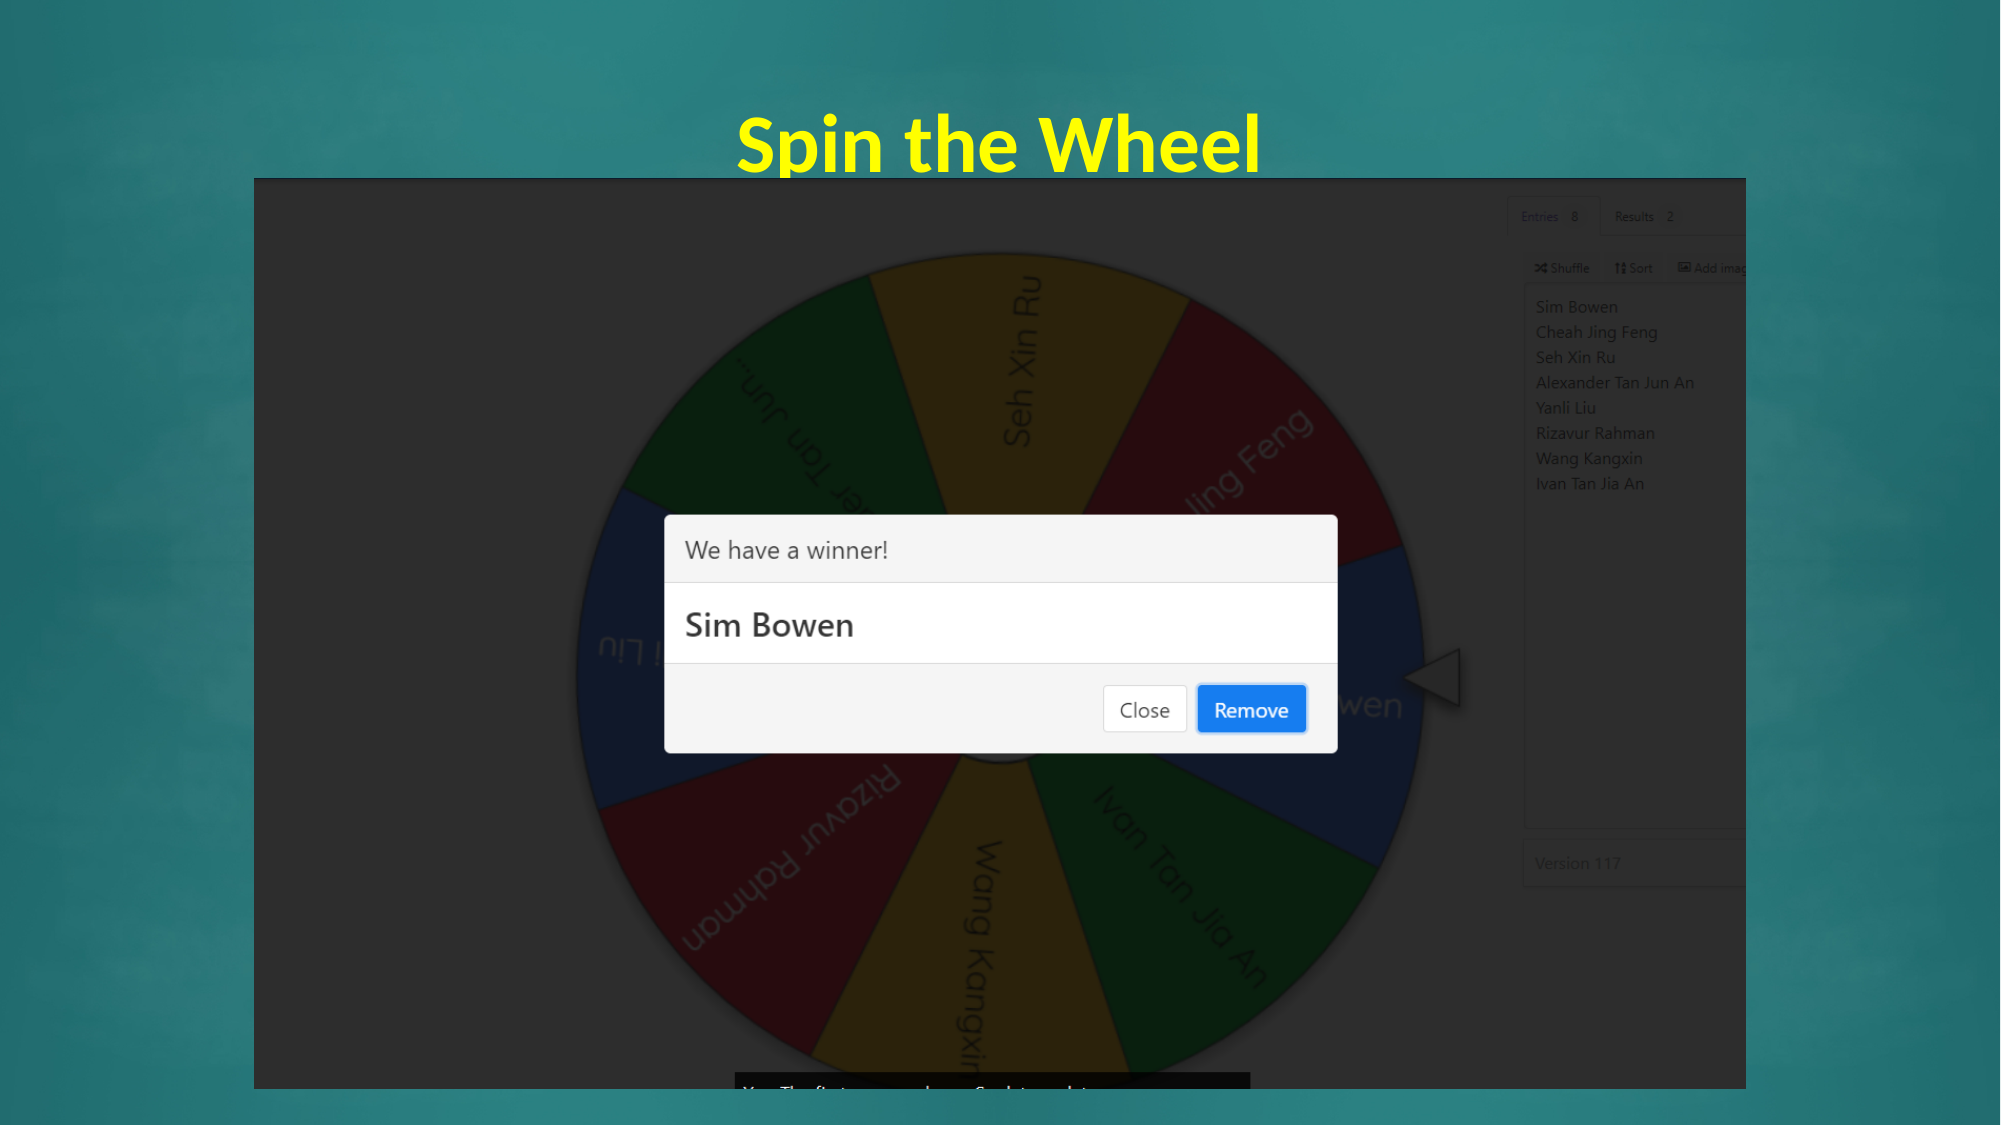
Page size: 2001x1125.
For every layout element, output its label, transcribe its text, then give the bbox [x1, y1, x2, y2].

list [254, 178, 1746, 1090]
title Spin the Wheel [99, 45, 1900, 233]
picture [0, 0, 2001, 1125]
